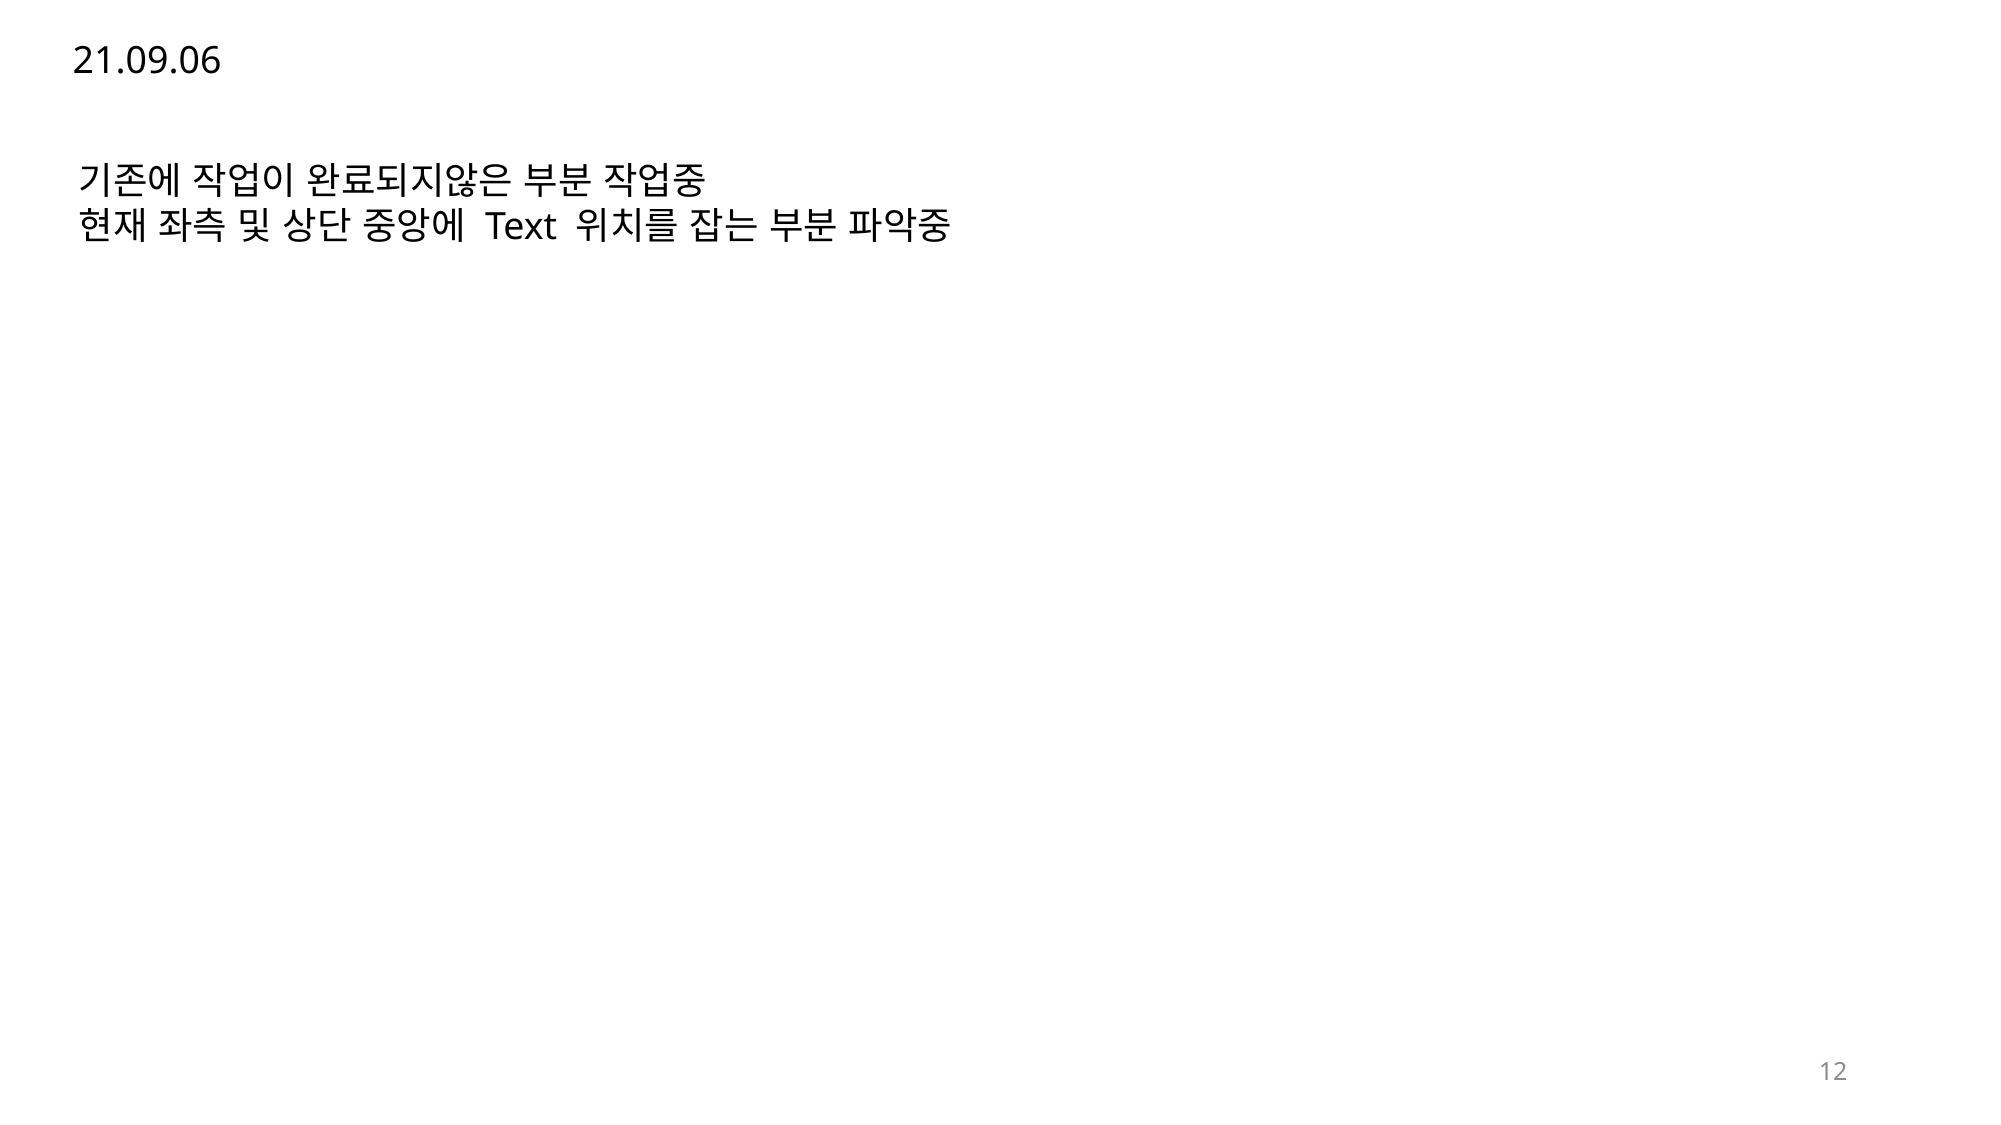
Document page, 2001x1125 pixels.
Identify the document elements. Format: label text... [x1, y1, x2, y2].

text_box 기존에 작업이 완료되지않은 부분 작업중 현재 좌측 및 상단 중앙에 Text 위치를 잡는 부분 파악중 [63, 149, 1628, 255]
slide_number 12 [1412, 1042, 1863, 1103]
text_box 21.09.06 [57, 28, 453, 89]
